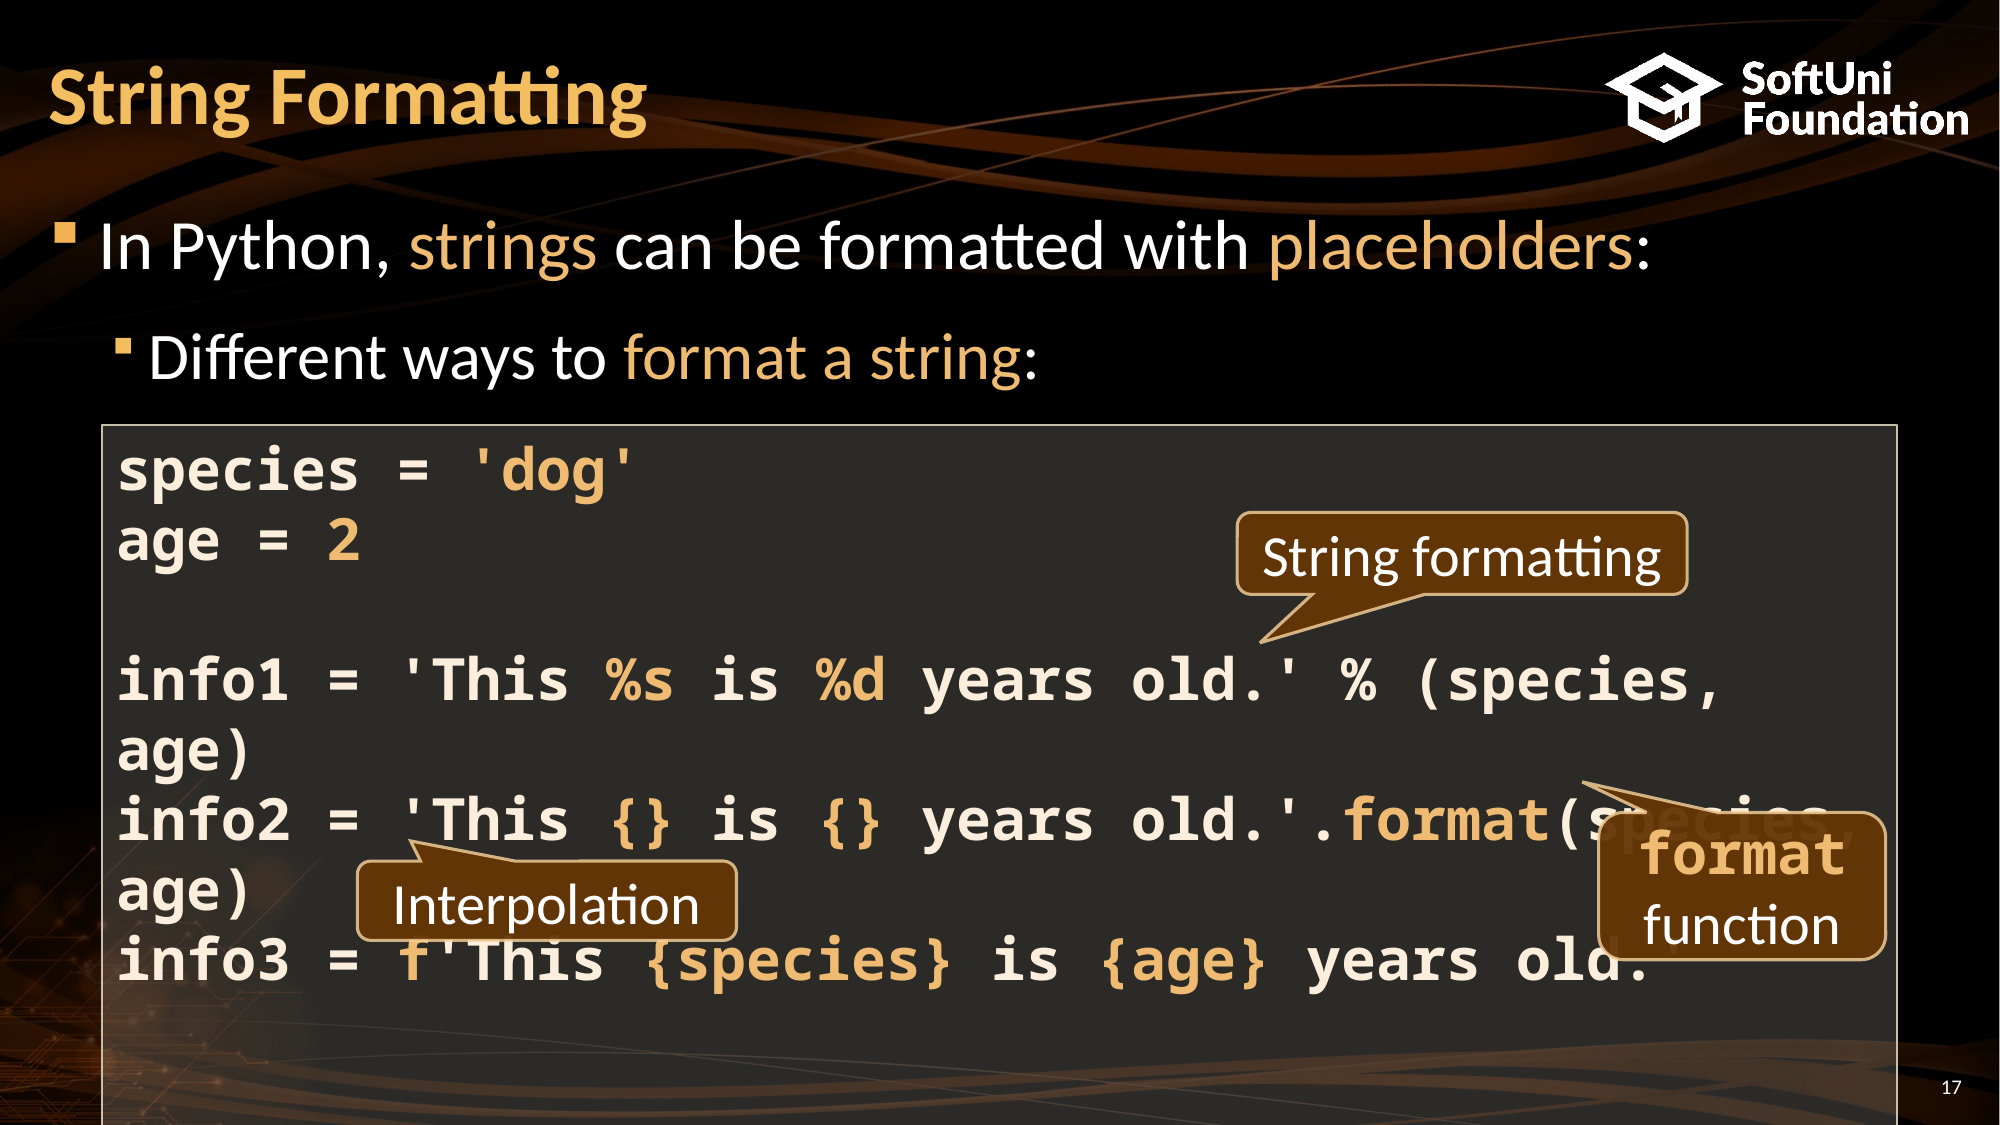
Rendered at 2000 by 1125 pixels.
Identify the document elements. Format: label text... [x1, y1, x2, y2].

text_box species = 'dog' age = 2 info1 = 'This %s is %d years old.' % (species, age) info2 = 'This {} is {} years old.'.format(species, age) info3 = f'This {species} is {age} years old.' print(info1, info2, info3, sep='\n') [101, 425, 1898, 1125]
text_box Interpolation [356, 839, 738, 942]
list In Python, strings can be formatted with placeholders: Different ways to format a string: [31, 188, 1968, 1103]
picture [0, 0, 2000, 1125]
text_box format function [1581, 780, 1887, 961]
title String Formatting [30, 6, 1602, 189]
text_box String formatting [1236, 511, 1689, 644]
